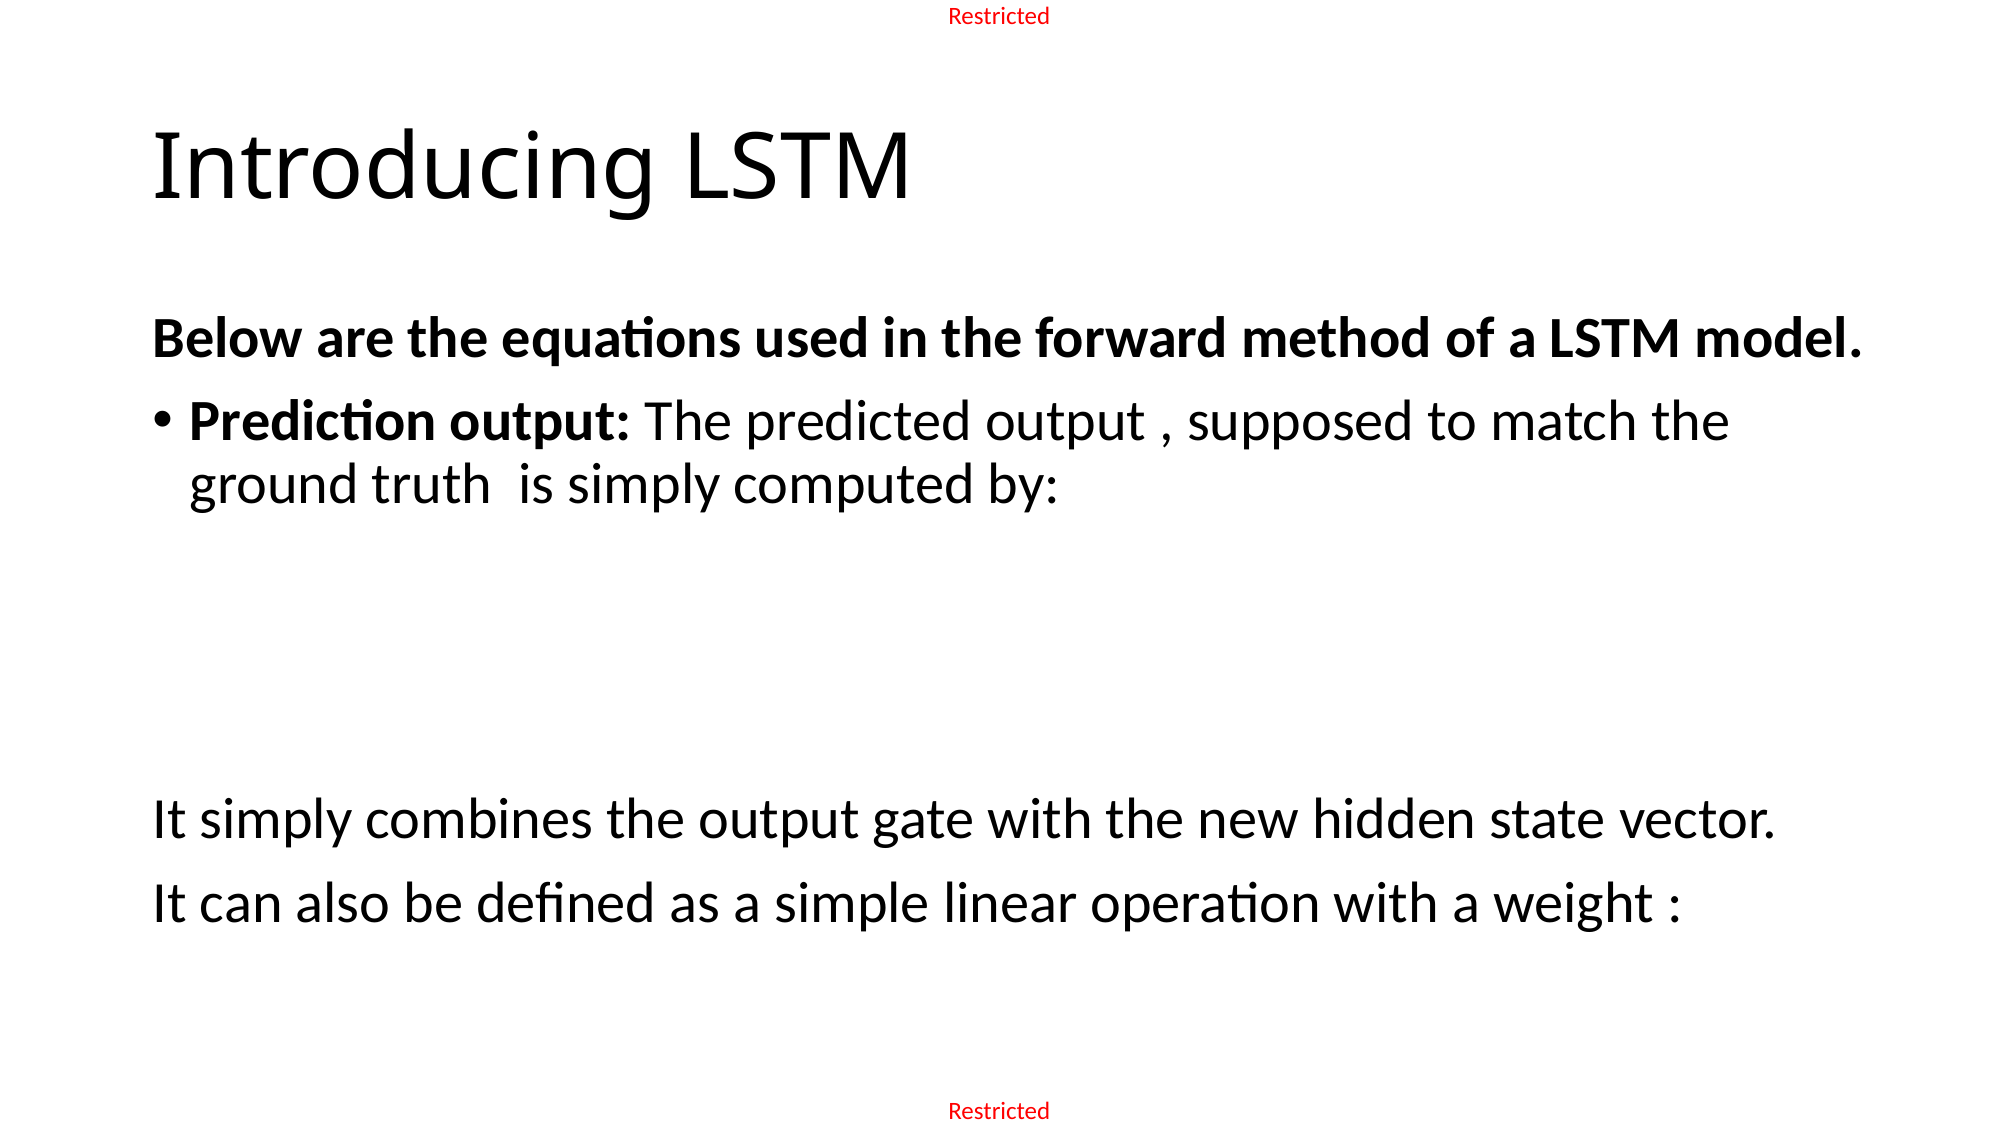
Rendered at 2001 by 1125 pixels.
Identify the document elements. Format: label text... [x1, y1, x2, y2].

title Introducing LSTM [137, 59, 1863, 278]
